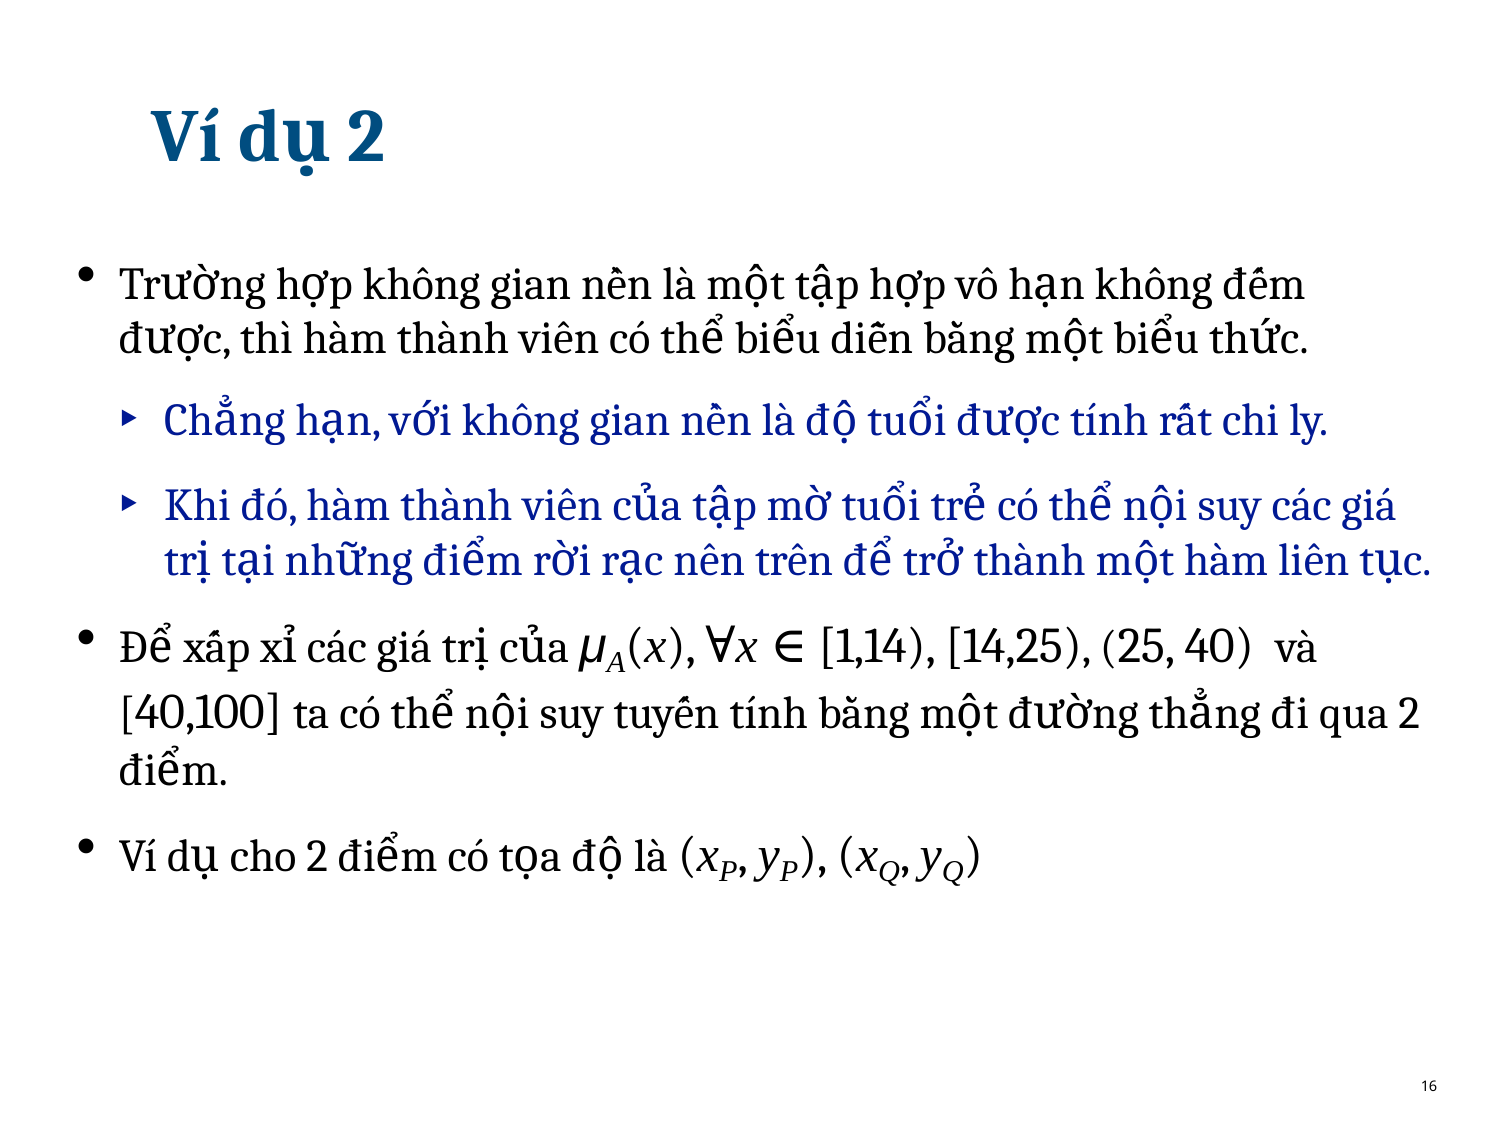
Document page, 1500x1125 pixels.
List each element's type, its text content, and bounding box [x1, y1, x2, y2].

text_box Trường hợp không gian nền là một tập hợp vô hạn không đếm được, thı̀ hàm thành viên có thể biểu diễn bằng một biểu thức. Chẳng hạn, với không gian nền là độ tuổi được tı́nh rất chi ly. Khi đó, hàm thành viên của tập mờ tuổi trẻ có thể nội suy các giá trị tại những điểm rời rạc nên trên để trở thành một hàm liên tục. Để xấp xı̉ các giá trị của μA(x), ∀x ∈ [1,14), [14,25), (25, 40) và [40,100] ta có thể nội suy tuyến tı́nh bằng một đường thẳng đi qua 2 điểm. Vı́ dụ cho 2 điểm có tọa độ là (xP, yP), (xQ, yQ) [72, 251, 1450, 888]
title Ví dụ 2 [76, 36, 460, 226]
text_box 16 [1417, 1076, 1440, 1097]
